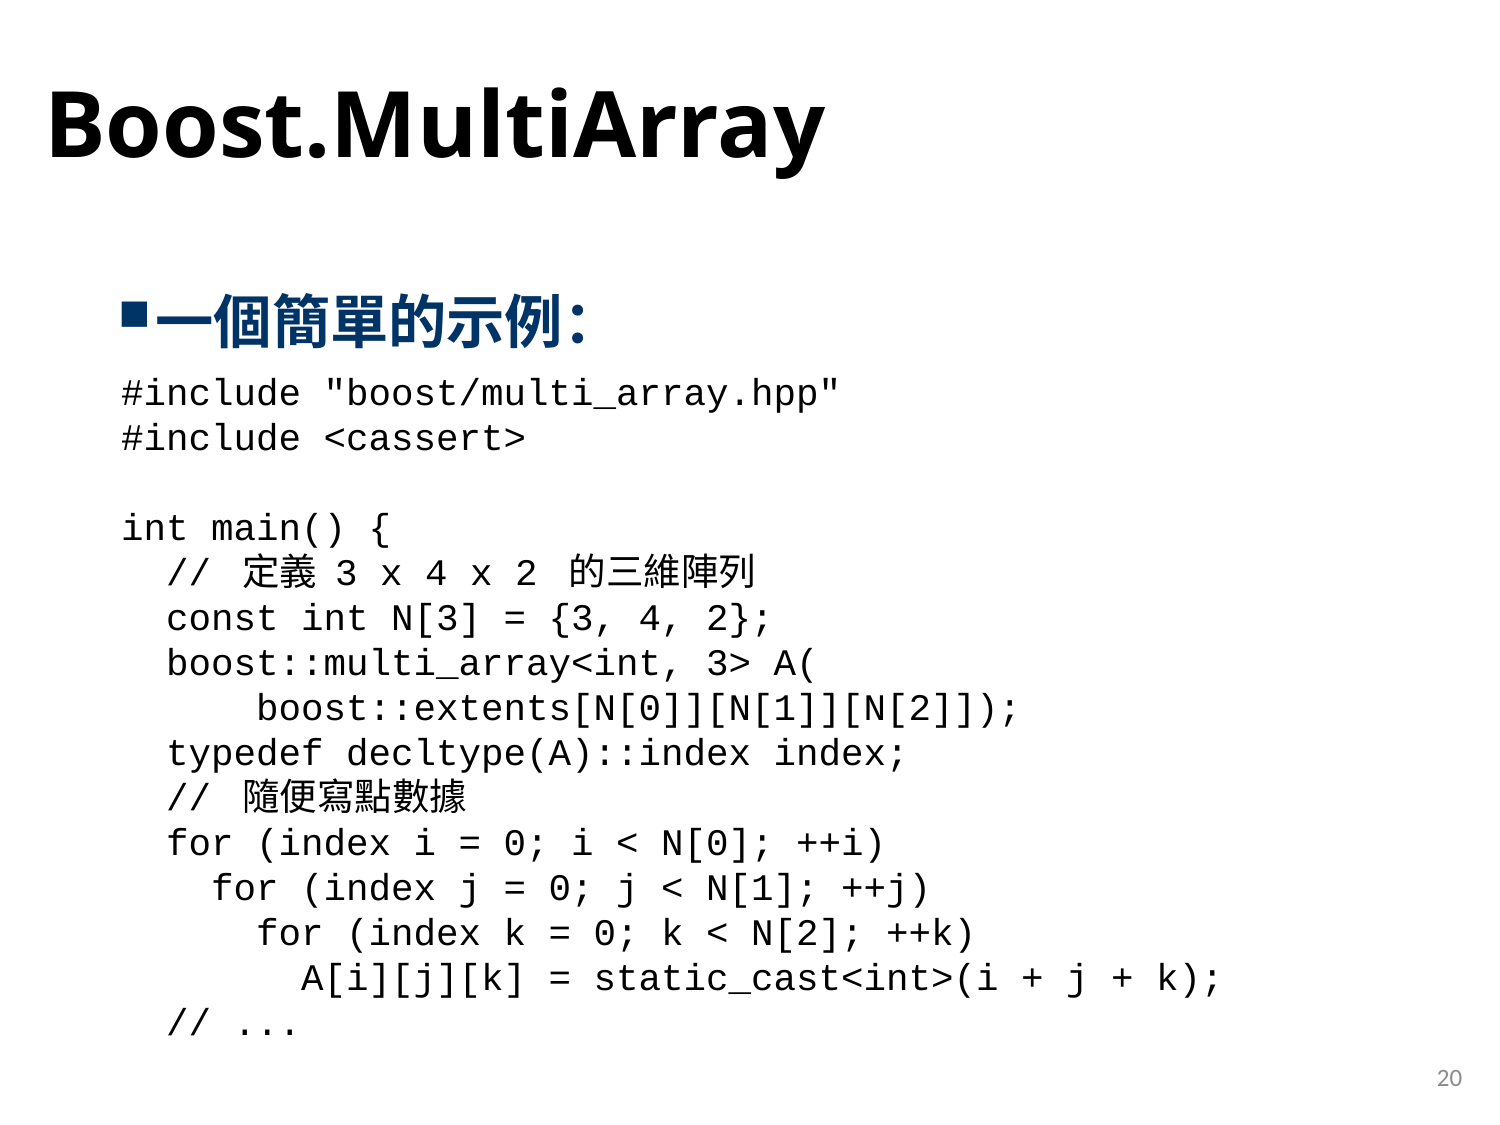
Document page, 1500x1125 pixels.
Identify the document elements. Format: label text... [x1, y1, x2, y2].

slide_number 20 [1139, 1046, 1478, 1107]
title Boost.MultiArray [29, 19, 1324, 237]
text_box #include "boost/multi_array.hpp" #include <cassert> int main() { // 定義 3 x 4 x 2 的三維陣列 const int N[3] = {3, 4, 2}; boost::multi_array<int, 3> A( boost::extents[N[0]][N[1]][N[2]]); typedef decltype(A)::index index; // 隨便寫點數據 for (index i = 0; i < N[0]; ++i) for (index j = 0; j < N[1]; ++j) for (index k = 0; k < N[2]; ++k) A[i][j][k] = static_cast<int>(i + j + k); // ... [106, 360, 1239, 1051]
list 一個簡單的示例： [103, 277, 1430, 1090]
